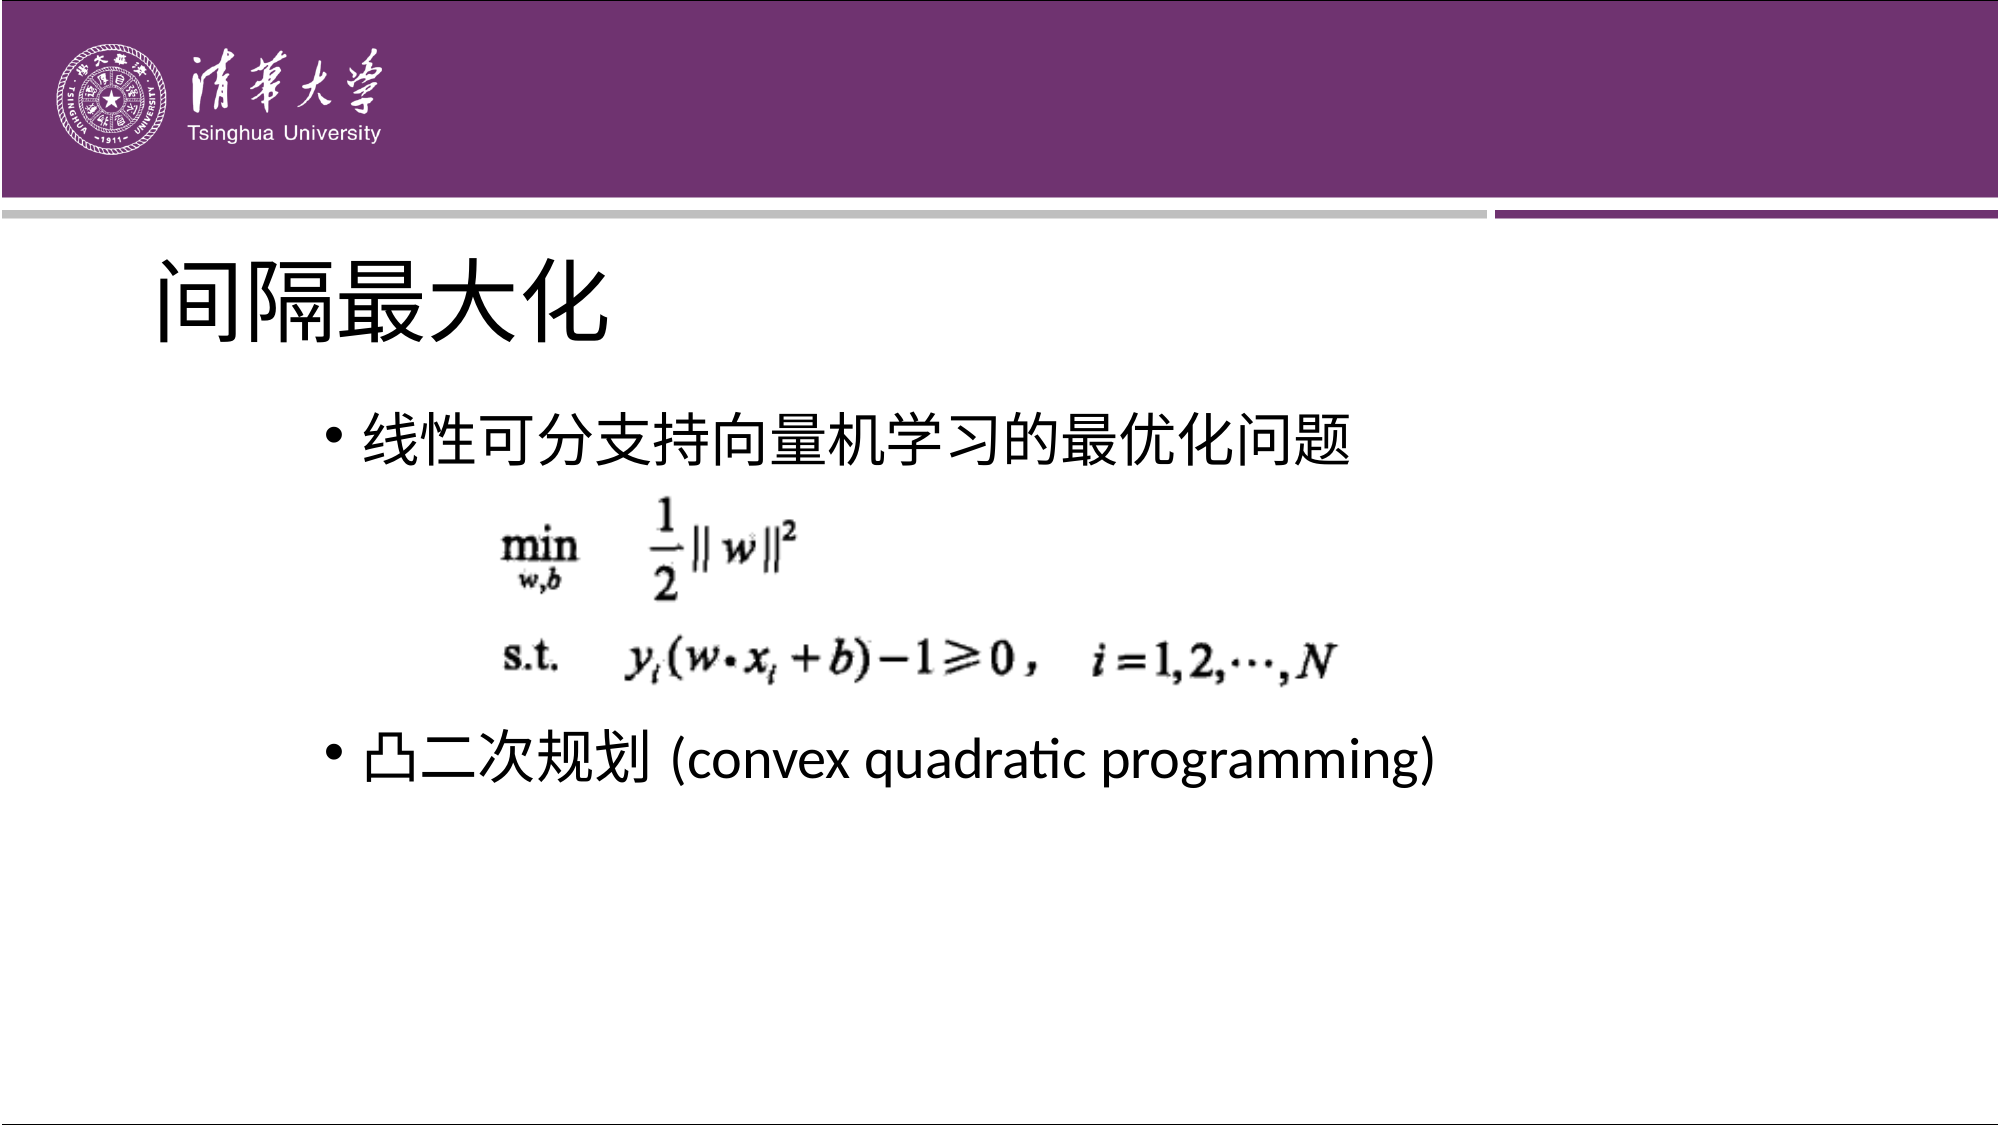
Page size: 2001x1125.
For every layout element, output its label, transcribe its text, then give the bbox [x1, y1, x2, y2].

picture [2, 0, 1998, 1125]
text_box 间隔最大化 [137, 190, 1863, 409]
list 线性可分支持向量机学习的最优化问题 凸二次规划(convex quadratic programming) [308, 409, 1691, 1125]
picture [482, 482, 1342, 696]
